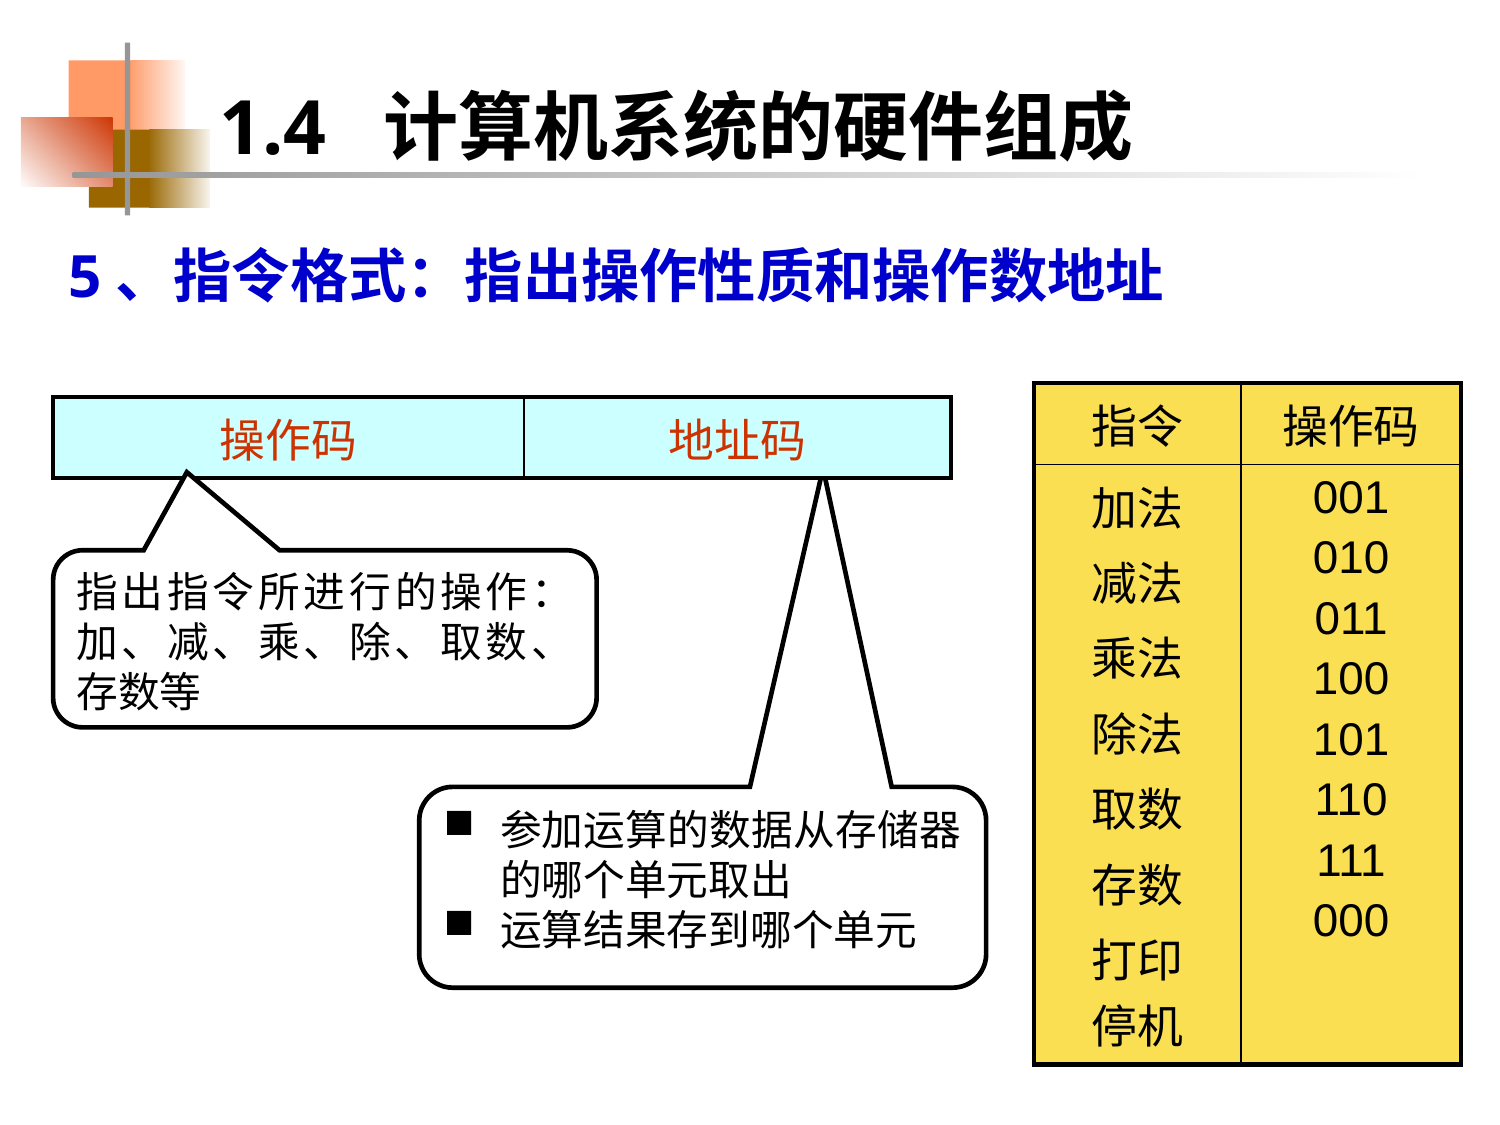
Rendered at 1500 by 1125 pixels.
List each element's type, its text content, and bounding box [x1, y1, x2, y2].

table_header 操作码 [1242, 385, 1459, 464]
table_header 操作码 [55, 399, 523, 476]
table_cell 001 010 011 100 101 110 111 000 [1242, 465, 1459, 1062]
list 5、指令格式：指出操作性质和操作数地址 [53, 231, 1450, 449]
text_box 1.4 计算机系统的硬件组成 [204, 31, 1187, 173]
table_header 指令 [1036, 385, 1240, 464]
text_box 指出指令所进行的操作：加、减、乘、除、取数、存数等 [53, 472, 597, 728]
text_box 参加运算的数据从存储器的哪个单元取出 运算结果存到哪个单元 [419, 480, 987, 988]
table_header 地址码 [525, 399, 949, 476]
table_cell 加法 减法 乘法 除法 取数 存数 打印 停机 [1036, 465, 1240, 1062]
